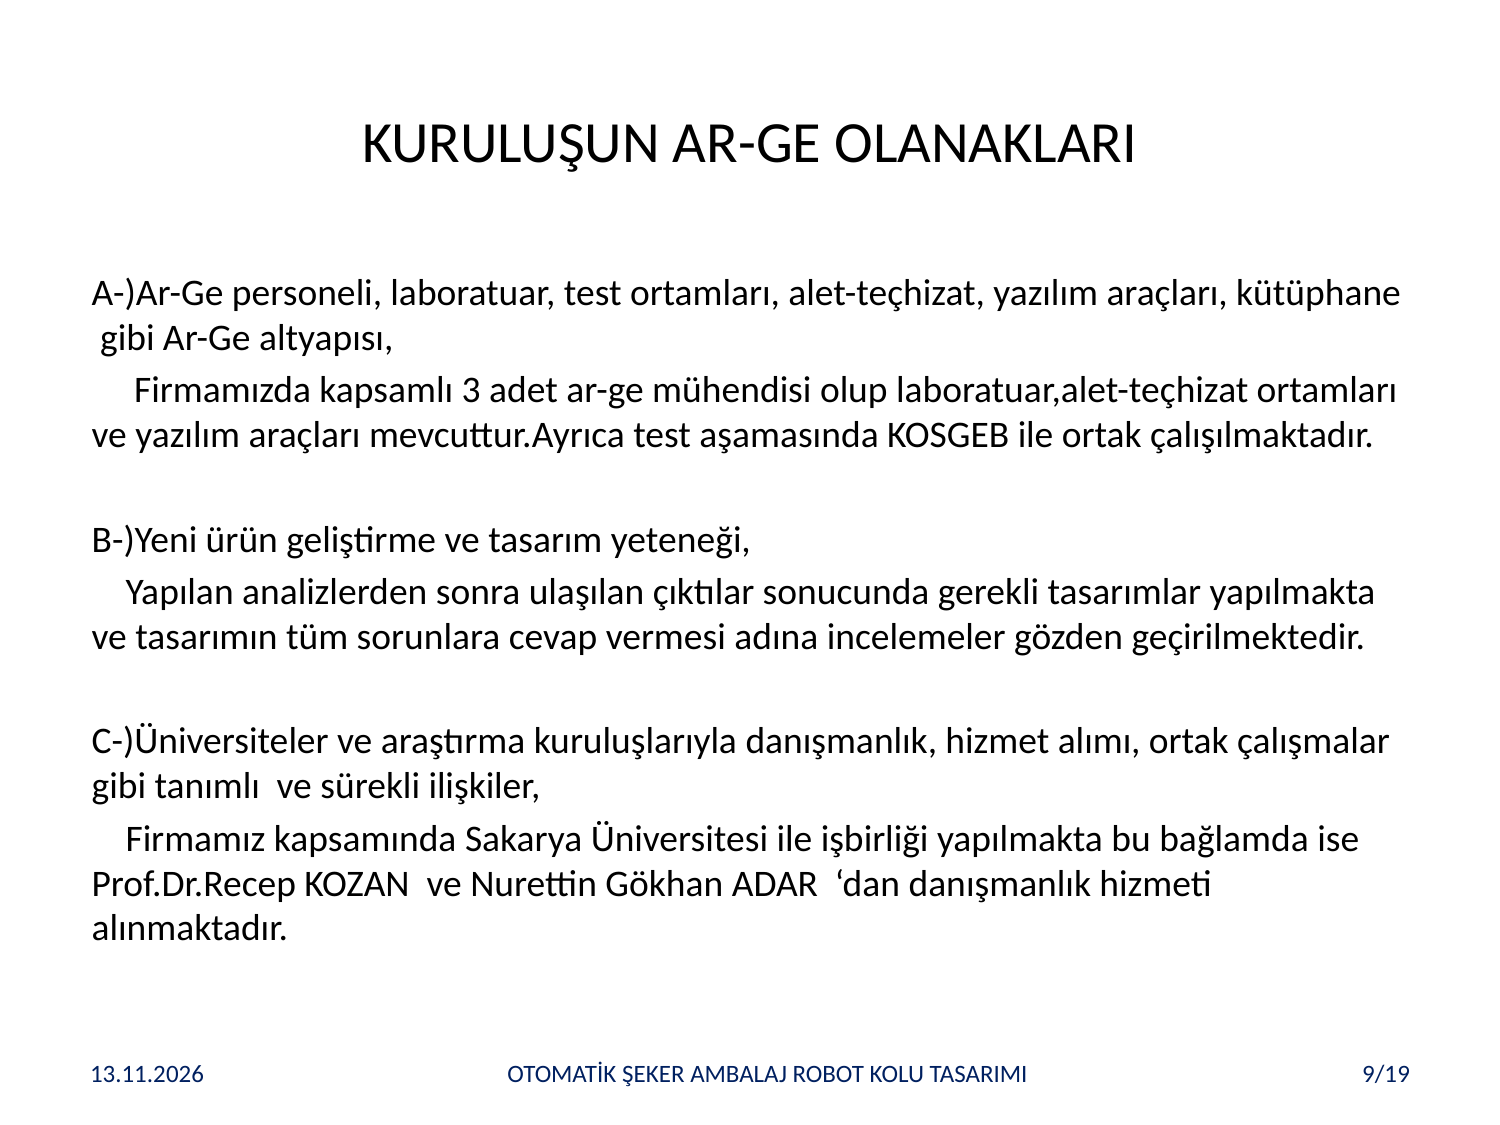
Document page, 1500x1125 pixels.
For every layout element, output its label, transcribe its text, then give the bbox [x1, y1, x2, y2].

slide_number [75, 1042, 348, 1103]
title KURULUŞUN AR-GE OLANAKLARI [75, 45, 1425, 233]
list A-)Ar-Ge personeli, laboratuar, test ortamları, alet-teçhizat, yazılım araçları, kütüphane gibi Ar-Ge altyapısı, Firmamızda kapsamlı 3 adet ar-ge mühendisi olup laboratuar,alet-teçhizat ortamları ve yazılım araçları mevcuttur.Ayrıca test aşamasında KOSGEB ile ortak çalışılmaktadır. B-)Yeni ürün geliştirme ve tasarım yeteneği, Yapılan analizlerden sonra ulaşılan çıktılar sonucunda gerekli tasarımlar yapılmakta ve tasarımın tüm sorunlara cevap vermesi adına incelemeler gözden geçirilmektedir. C-)Üniversiteler ve araştırma kuruluşlarıyla danışmanlık, hizmet alımı, ortak çalışmalar gibi tanımlı ve sürekli ilişkiler, Firmamız kapsamında Sakarya Üniversitesi ile işbirliği yapılmakta bu bağlamda ise Prof.Dr.Recep KOZAN ve Nurettin Gökhan ADAR ‘dan danışmanlık hizmeti alınmaktadır. [76, 208, 1427, 1035]
slide_number 9/19 [1074, 1042, 1425, 1103]
footer OTOMATİK ŞEKER AMBALAJ ROBOT KOLU TASARIMI [348, 1042, 1074, 1103]
